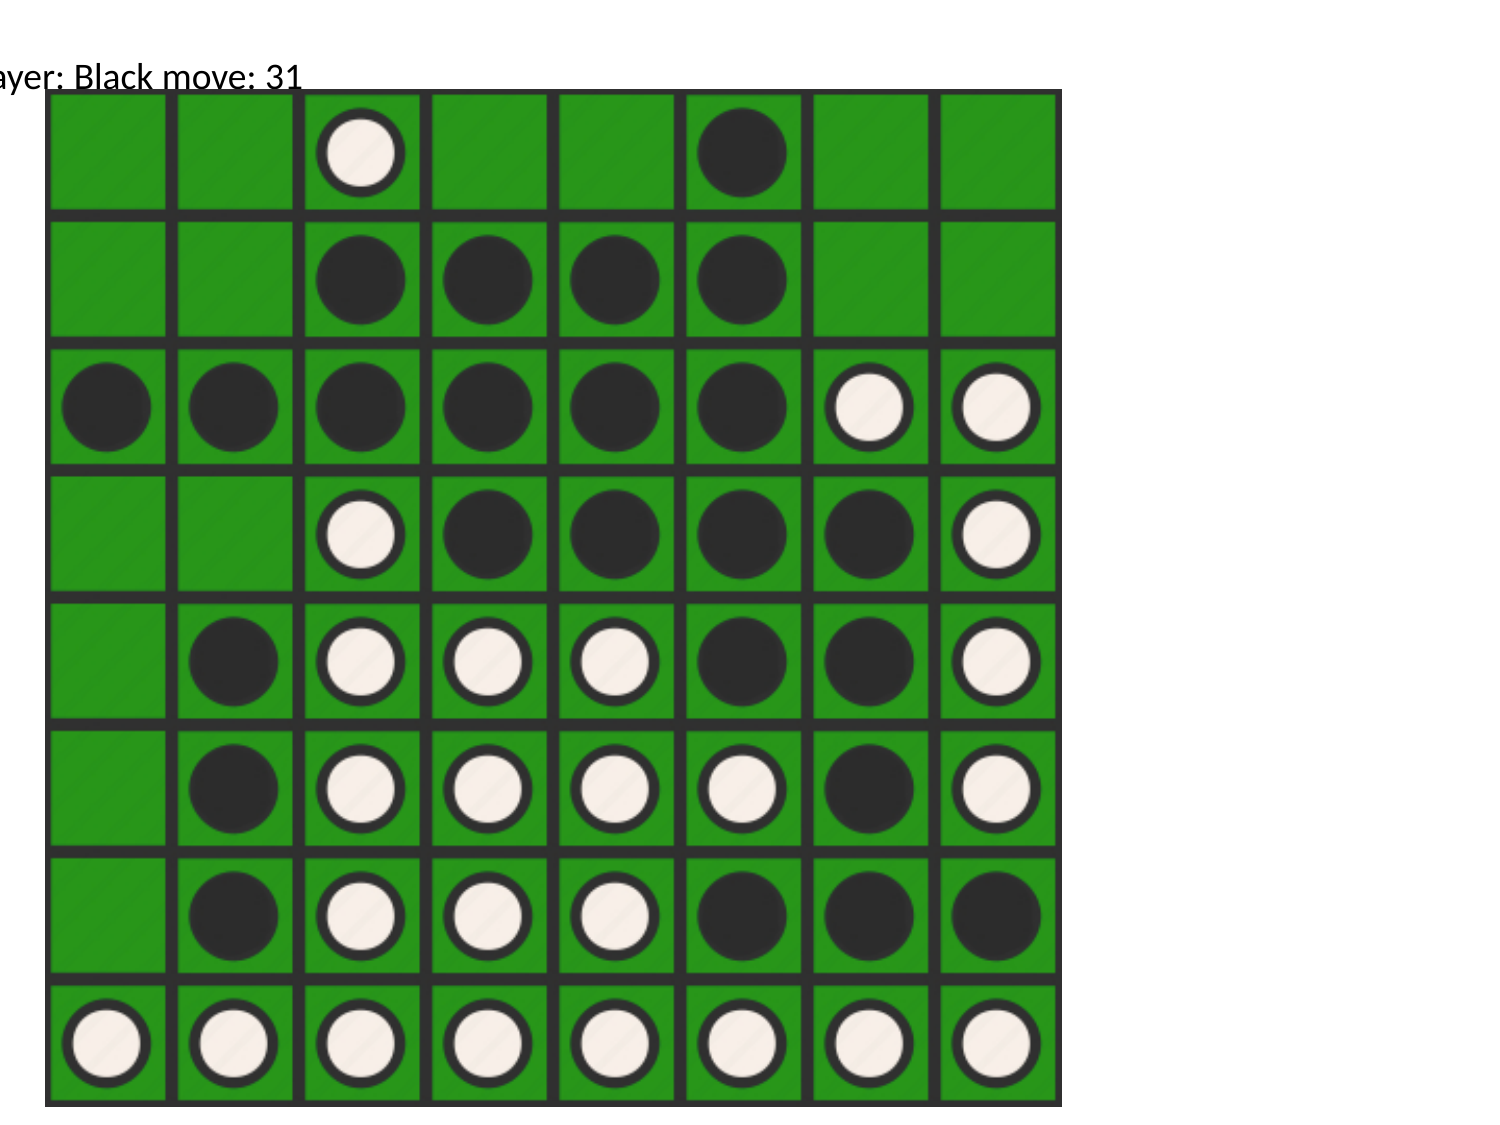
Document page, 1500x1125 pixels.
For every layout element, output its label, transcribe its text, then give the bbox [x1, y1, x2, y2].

text_box turn: 45 player: Black move: 31 [0, 44, 319, 105]
picture [44, 89, 1062, 1107]
